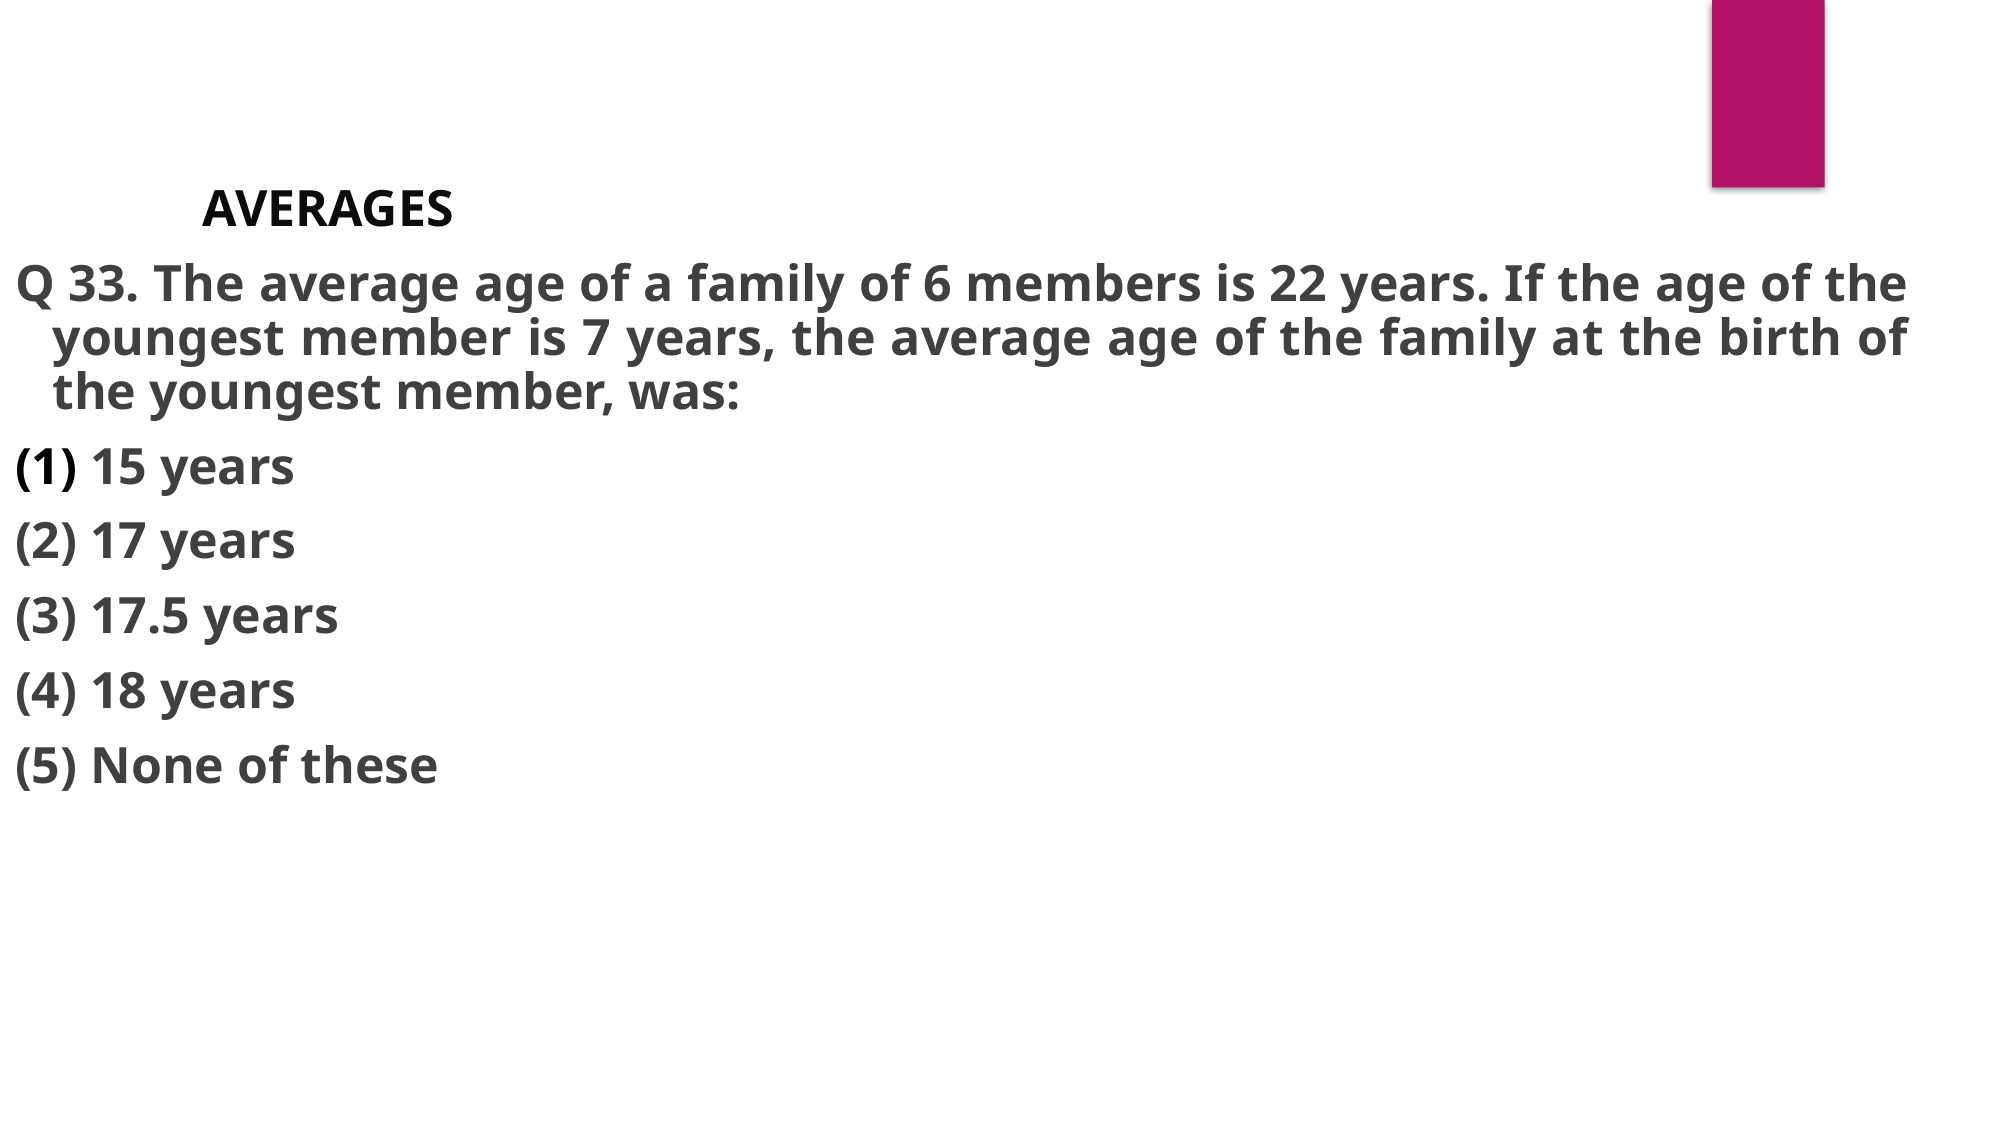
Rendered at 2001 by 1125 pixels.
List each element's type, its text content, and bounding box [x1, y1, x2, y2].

list AVERAGES Q 33. The average age of a family of 6 members is 22 years. If the age of the youngest member is 7 years, the average age of the family at the birth of the youngest member, was: 15 years (2) 17 years (3) 17.5 years (4) 18 years (5) None of these [0, 175, 1925, 1053]
title [0, 31, 1917, 142]
